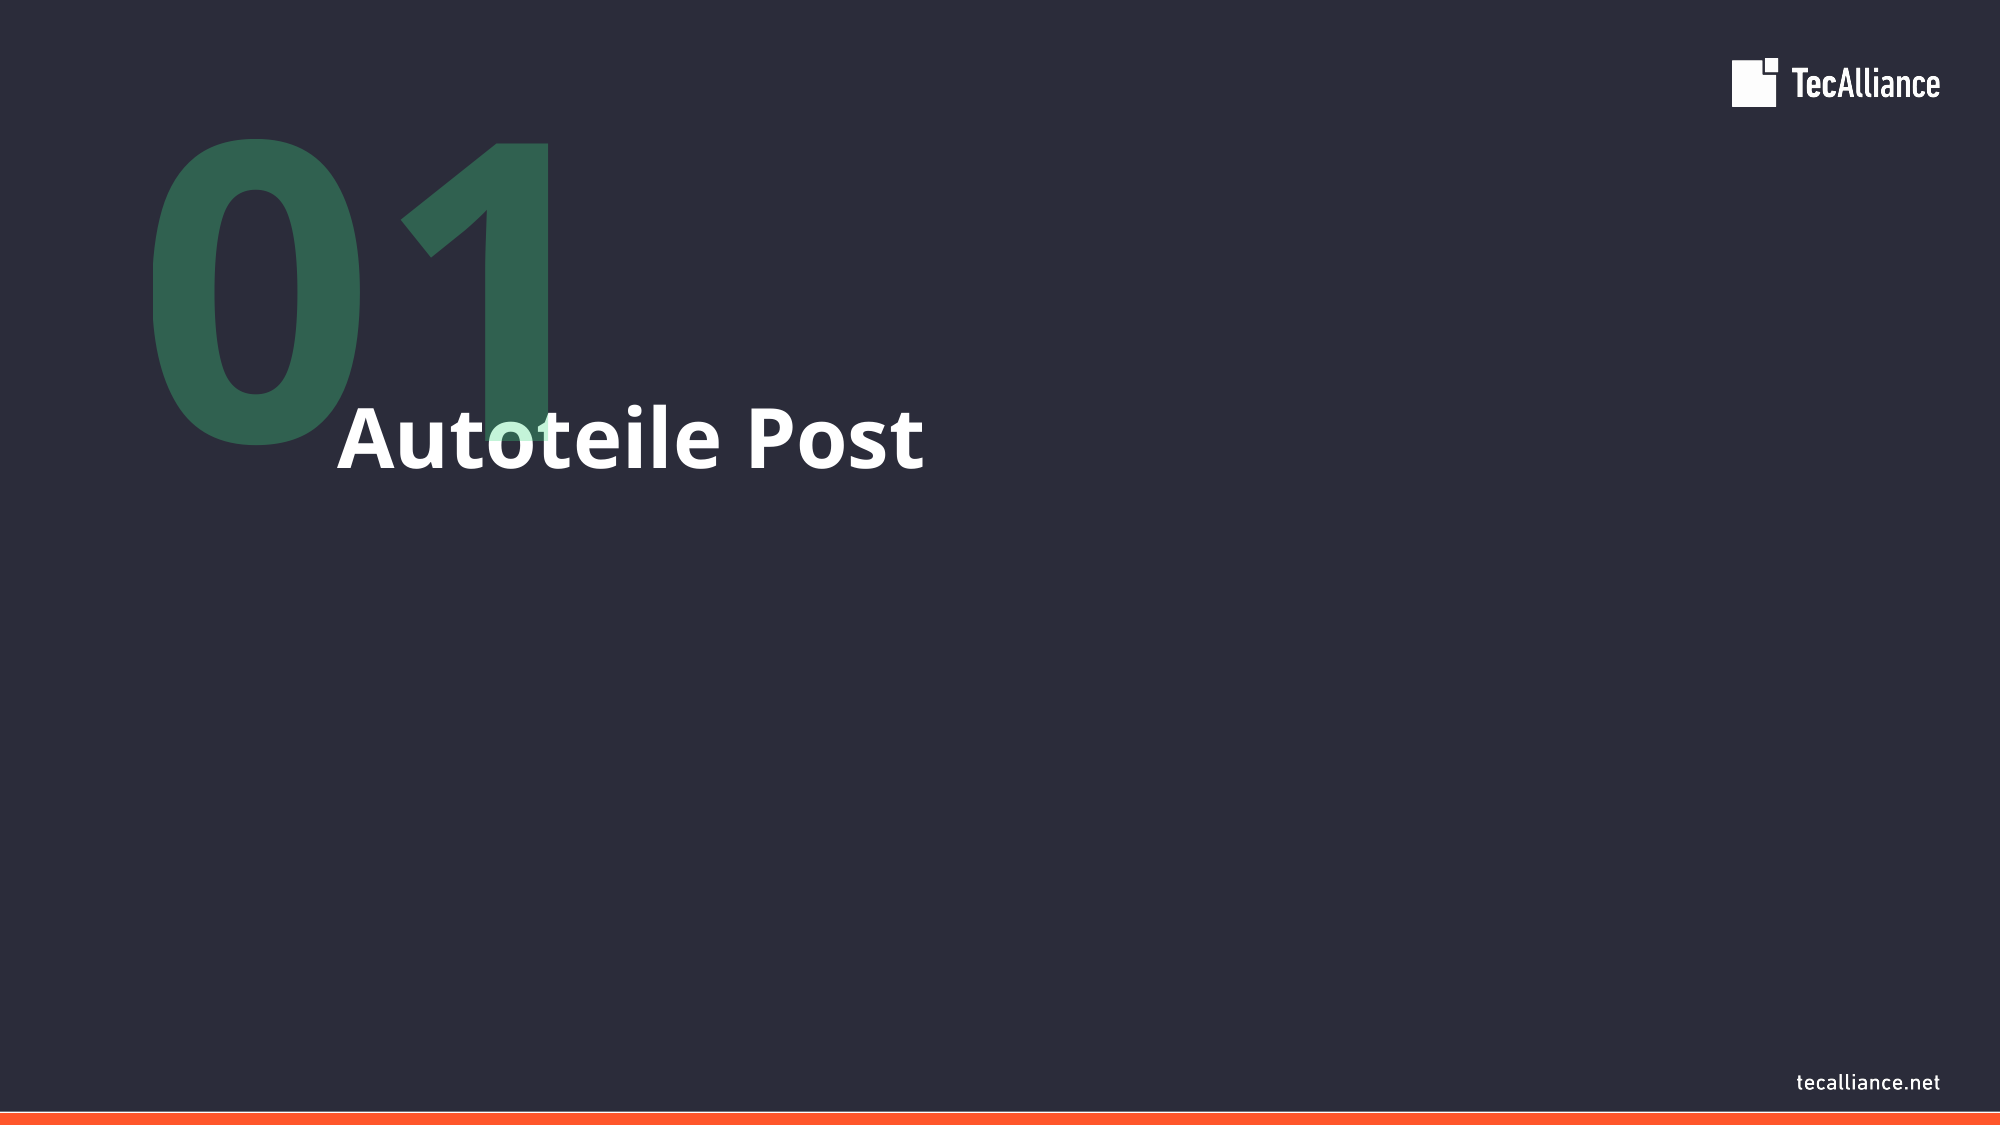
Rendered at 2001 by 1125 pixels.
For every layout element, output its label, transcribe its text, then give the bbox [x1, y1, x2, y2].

title Autoteile Post [322, 388, 1000, 709]
picture [1732, 58, 1940, 107]
picture [1797, 1074, 1940, 1090]
list 01 [123, 74, 675, 560]
